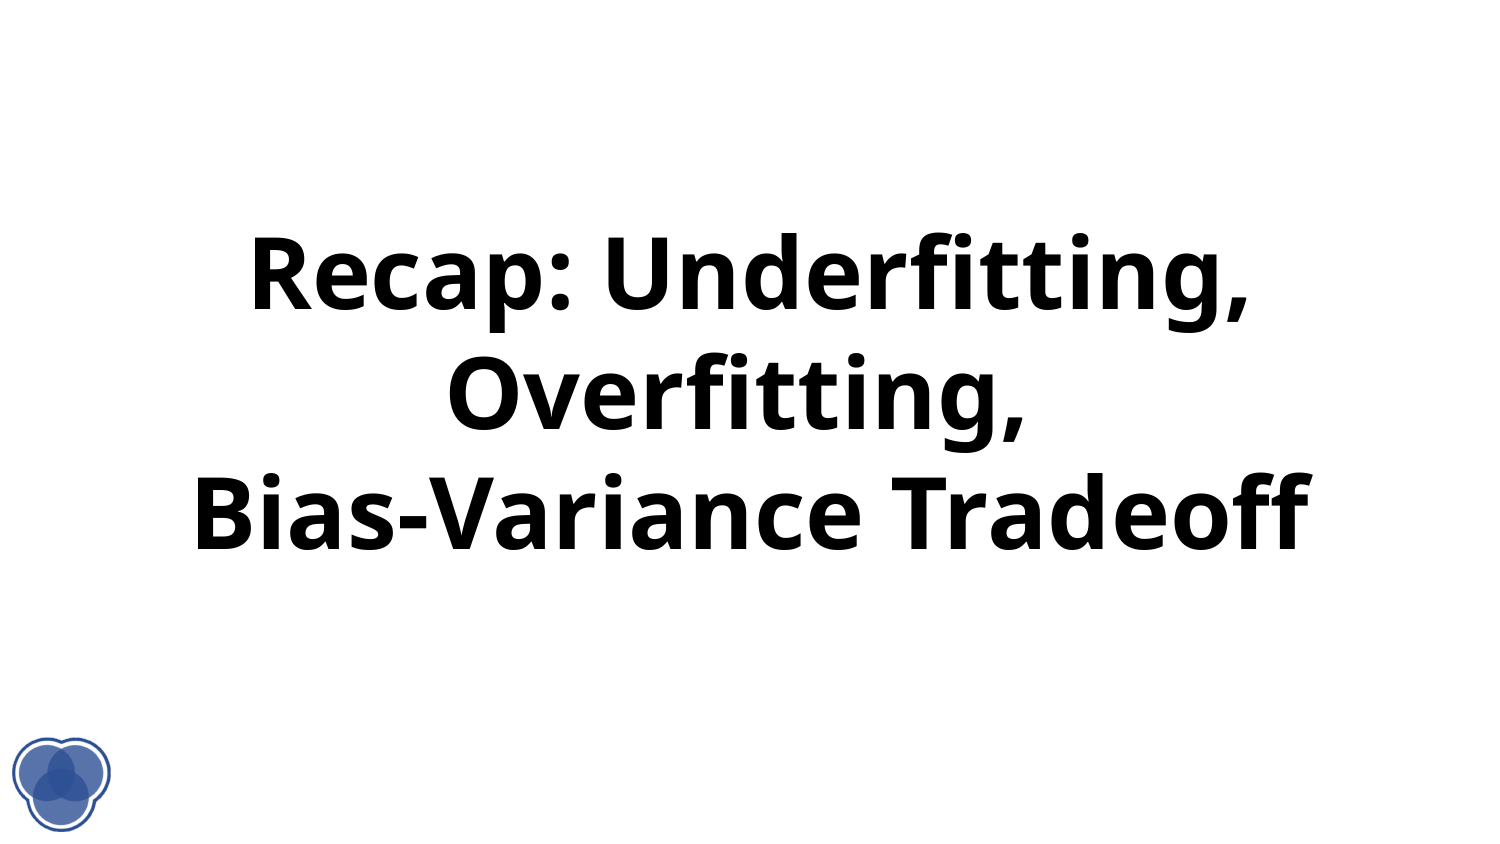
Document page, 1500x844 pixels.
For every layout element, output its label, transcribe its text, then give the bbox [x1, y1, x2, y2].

title Recap: Underfitting, Overfitting, Bias-Variance Tradeoff [51, 242, 1449, 538]
picture [12, 737, 111, 832]
